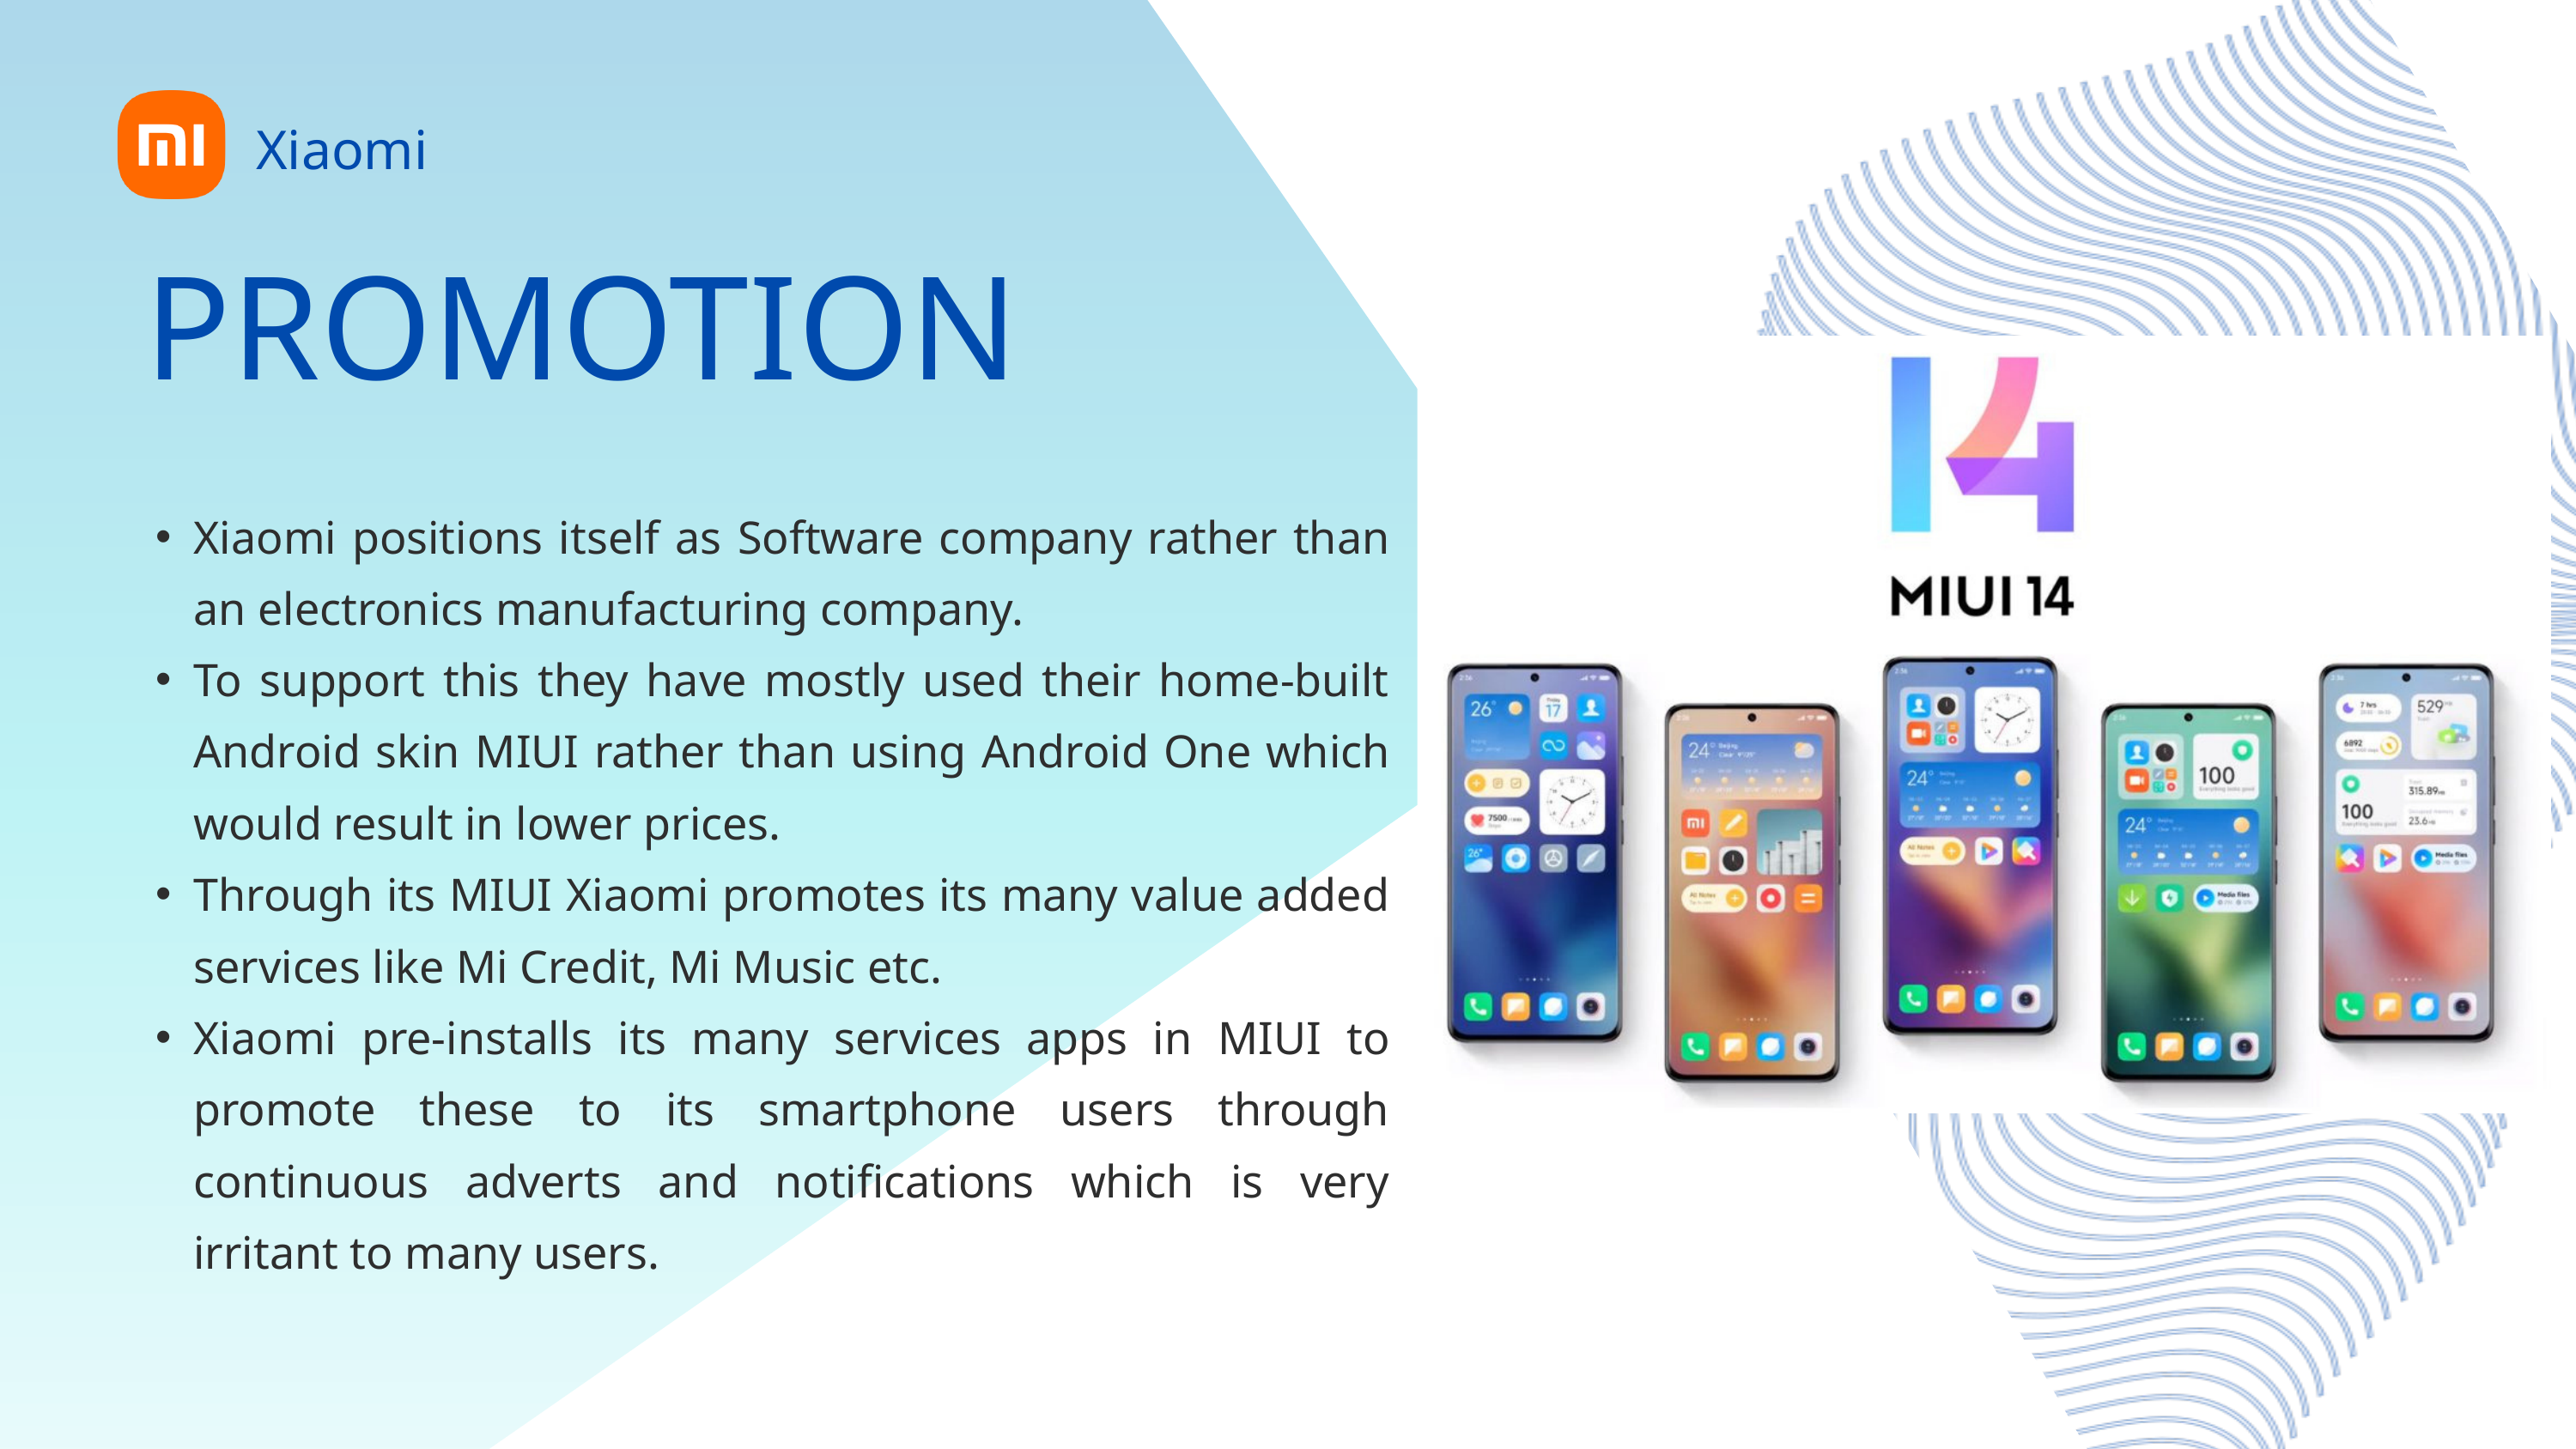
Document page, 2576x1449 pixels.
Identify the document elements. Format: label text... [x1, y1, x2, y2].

text_box PROMOTION [144, 264, 1177, 409]
text_box Xiaomi positions itself as Software company rather than an electronics manufacturing company. To support this they have mostly used their home-built Android skin MIUI rather than using Android One which would result in lower prices. Through its MIUI Xiaomi promotes its many value added services like Mi Credit, Mi Music etc. Xiaomi pre-installs its many services apps in MIUI to promote these to its smartphone users through continuous adverts and notifications which is very irritant to many users. [117, 419, 1390, 1278]
text_box [0, 0, 1417, 1449]
text_box [1389, 0, 2576, 1449]
text_box Xiaomi [256, 105, 625, 181]
text_box [1417, 336, 2551, 1113]
text_box [117, 90, 226, 199]
